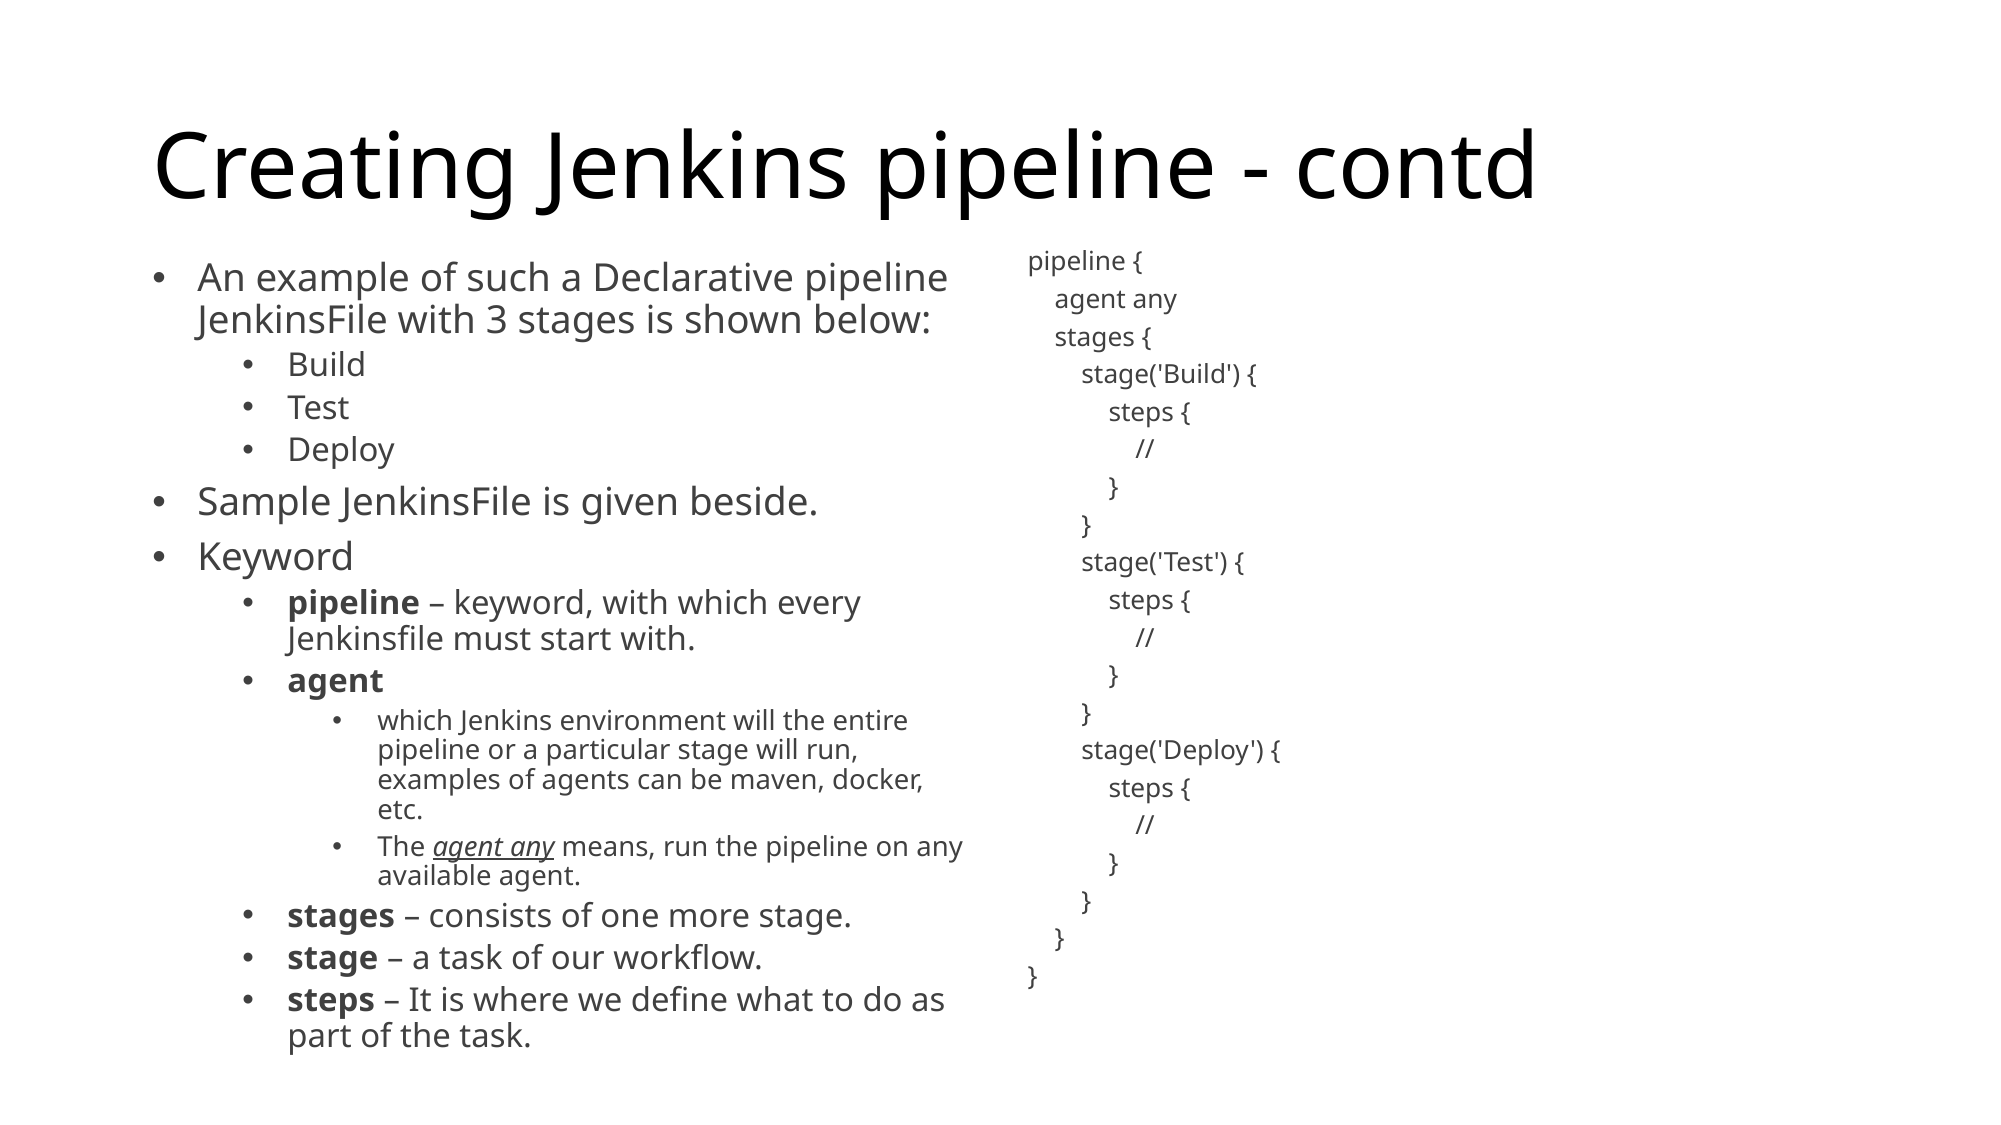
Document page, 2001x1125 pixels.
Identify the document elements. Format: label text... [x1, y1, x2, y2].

title Creating Jenkins pipeline - contd [137, 59, 1863, 278]
list An example of such a Declarative pipeline JenkinsFile with 3 stages is shown below: Build Test Deploy Sample JenkinsFile is given beside. Keyword pipeline – keyword, with which every Jenkinsfile must start with. agent which Jenkins environment will the entire pipeline or a particular stage will run, examples of agents can be maven, docker, etc. The agent any means, run the pipeline on any available agent. stages – consists of one more stage. stage – a task of our workflow. steps – It is where we define what to do as part of the task. [137, 251, 988, 1066]
list pipeline { agent any stages { stage('Build') { steps { // } } stage('Test') { steps { // } } stage('Deploy') { steps { // } } } } [1012, 230, 1863, 1014]
